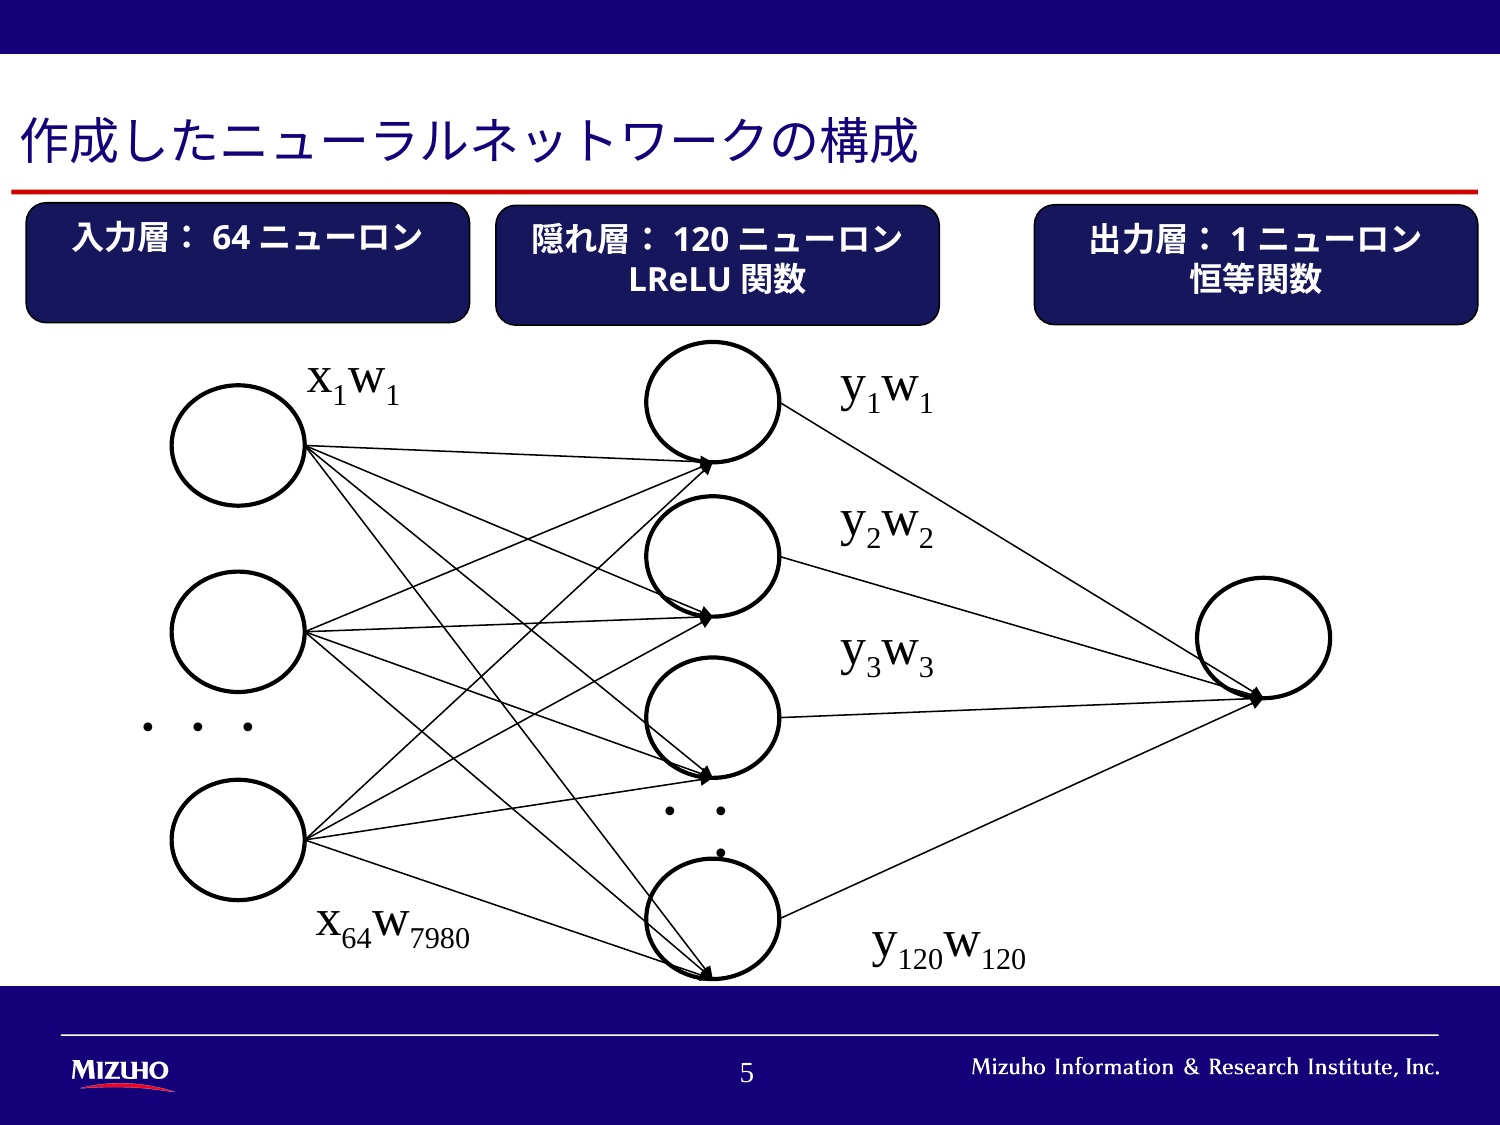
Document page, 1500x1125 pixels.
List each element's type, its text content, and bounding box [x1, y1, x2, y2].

text_box [652, 868, 781, 982]
text_box 入力層：64ニューロン [26, 202, 470, 323]
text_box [304, 717, 647, 839]
text_box [644, 927, 701, 973]
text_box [304, 401, 647, 555]
text_box [653, 655, 773, 775]
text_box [304, 556, 647, 717]
text_box x64w7980 [285, 876, 501, 963]
text_box [169, 569, 297, 692]
text_box [651, 903, 701, 967]
text_box [1202, 575, 1333, 701]
text_box ・・・ [200, 692, 282, 784]
text_box y1w1 [799, 340, 976, 400]
text_box [0, 54, 1500, 986]
text_box ・・・ [673, 775, 754, 895]
text_box [169, 383, 298, 508]
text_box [779, 401, 1198, 556]
text_box [653, 494, 773, 619]
text_box x1w1 [265, 333, 442, 419]
text_box y120w120 [841, 927, 1057, 984]
text_box [644, 339, 782, 465]
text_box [779, 637, 1198, 919]
text_box [169, 784, 298, 903]
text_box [779, 556, 1198, 636]
text_box 出力層：1ニューロン 恒等関数 [1034, 204, 1478, 325]
picture [72, 1060, 175, 1092]
text_box 隠れ層：120ニューロン LReLU関数 [495, 205, 940, 326]
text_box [304, 839, 647, 920]
text_box 作成したニューラルネットワークの構成 [4, 88, 1467, 190]
